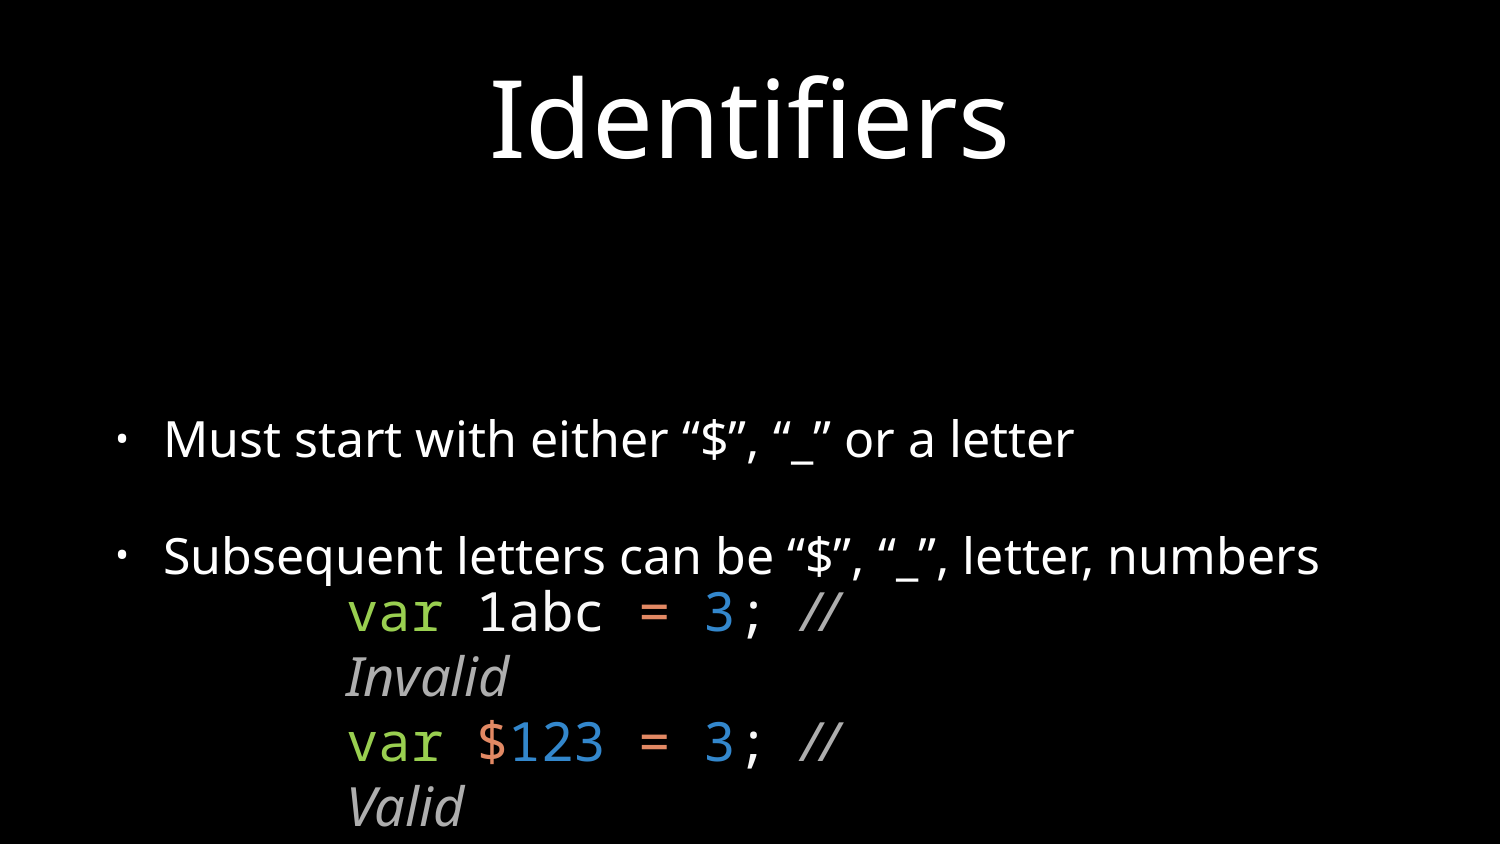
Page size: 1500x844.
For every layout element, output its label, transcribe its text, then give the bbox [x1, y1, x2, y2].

text_box var 1abc = 3; // Invalid var $123 = 3; // Valid [340, 650, 946, 765]
list Must start with either “$”, “_” or a letter Subsequent letters can be “$”, “_”, letter, numbers [109, 224, 1391, 768]
title Identifiers [109, 21, 1391, 209]
